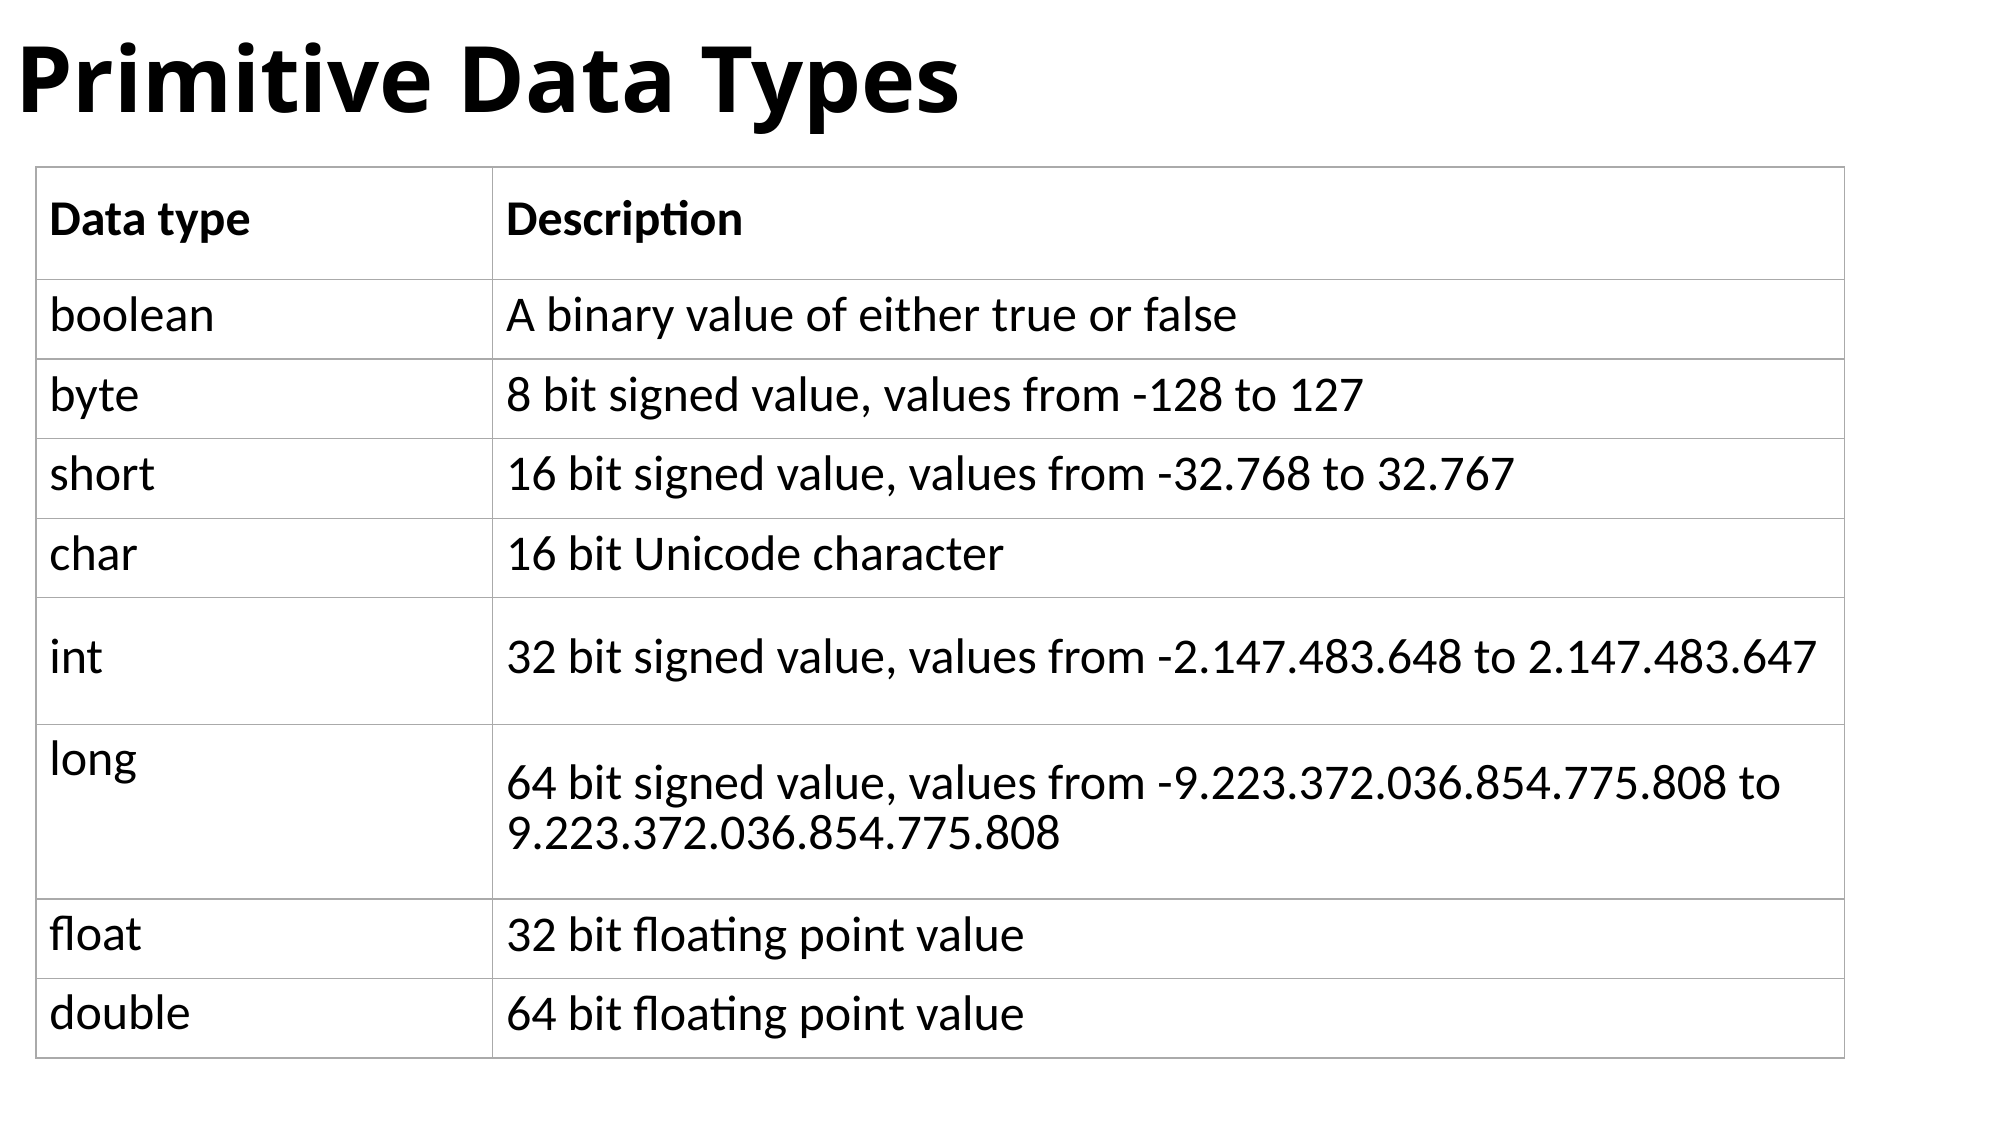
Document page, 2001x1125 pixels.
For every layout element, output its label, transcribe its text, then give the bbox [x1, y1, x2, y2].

table_cell 64 bit floating point value [493, 979, 1844, 1057]
table_header Data type [37, 168, 492, 279]
table_cell 32 bit floating point value [493, 900, 1844, 978]
table_cell char [37, 519, 492, 597]
title Primitive Data Types [0, 0, 1725, 167]
table_cell 32 bit signed value, values from -2.147.483.648 to 2.147.483.647 [493, 598, 1844, 724]
table_cell boolean [37, 280, 492, 358]
table_cell short [37, 439, 492, 518]
table_cell 8 bit signed value, values from -128 to 127 [493, 360, 1844, 438]
table_cell 64 bit signed value, values from -9.223.372.036.854.775.808 to 9.223.372.036.854.775.808 [493, 725, 1844, 898]
table_header Description [493, 168, 1844, 279]
table_cell float [37, 900, 492, 978]
table_cell 16 bit signed value, values from -32.768 to 32.767 [493, 439, 1844, 518]
table_cell byte [37, 360, 492, 438]
table_cell long [37, 725, 492, 898]
table_cell 16 bit Unicode character [493, 519, 1844, 597]
table_cell A binary value of either true or false [493, 280, 1844, 358]
table_cell double [37, 979, 492, 1057]
table_cell int [37, 598, 492, 724]
